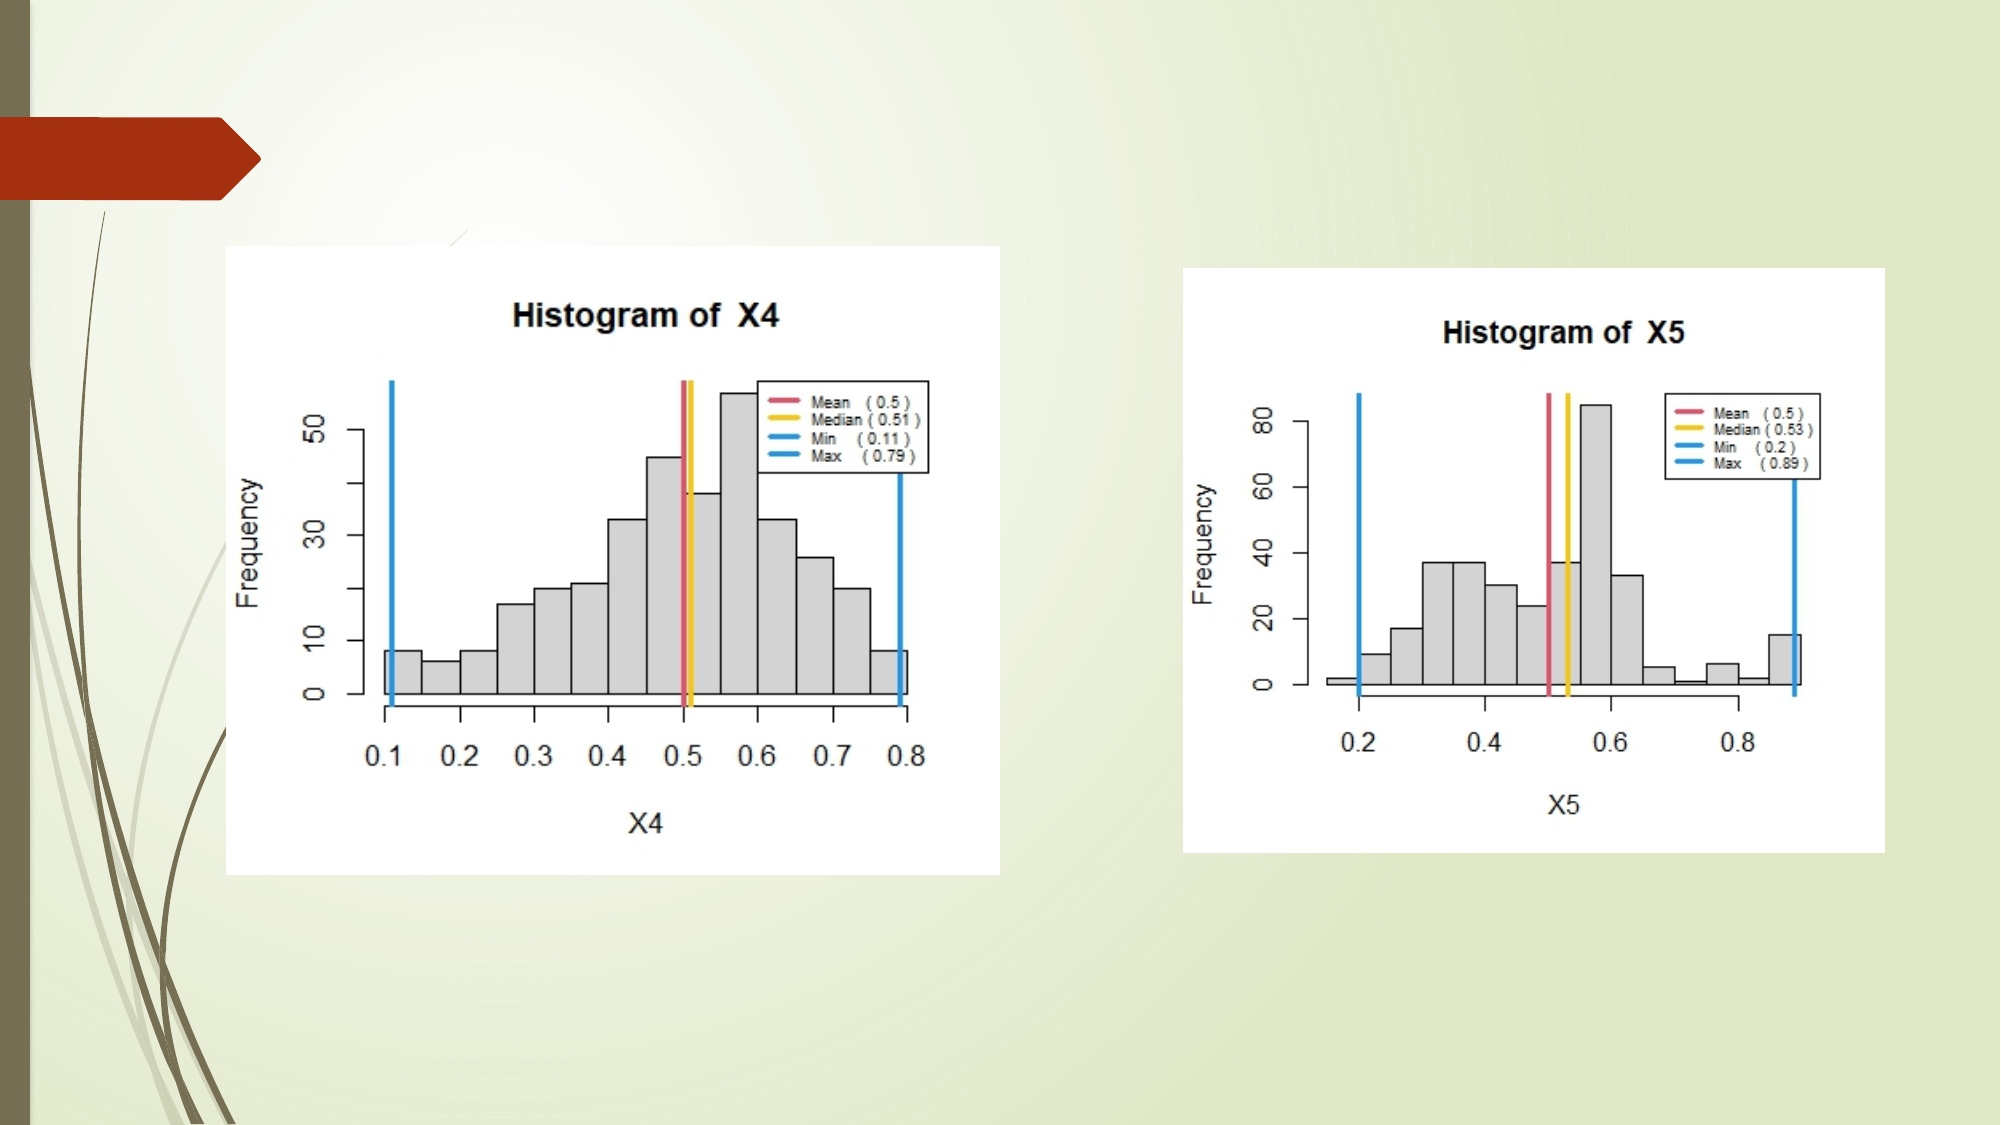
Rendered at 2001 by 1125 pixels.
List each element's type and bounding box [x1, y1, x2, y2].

picture [225, 246, 1001, 875]
picture [1183, 268, 1885, 853]
